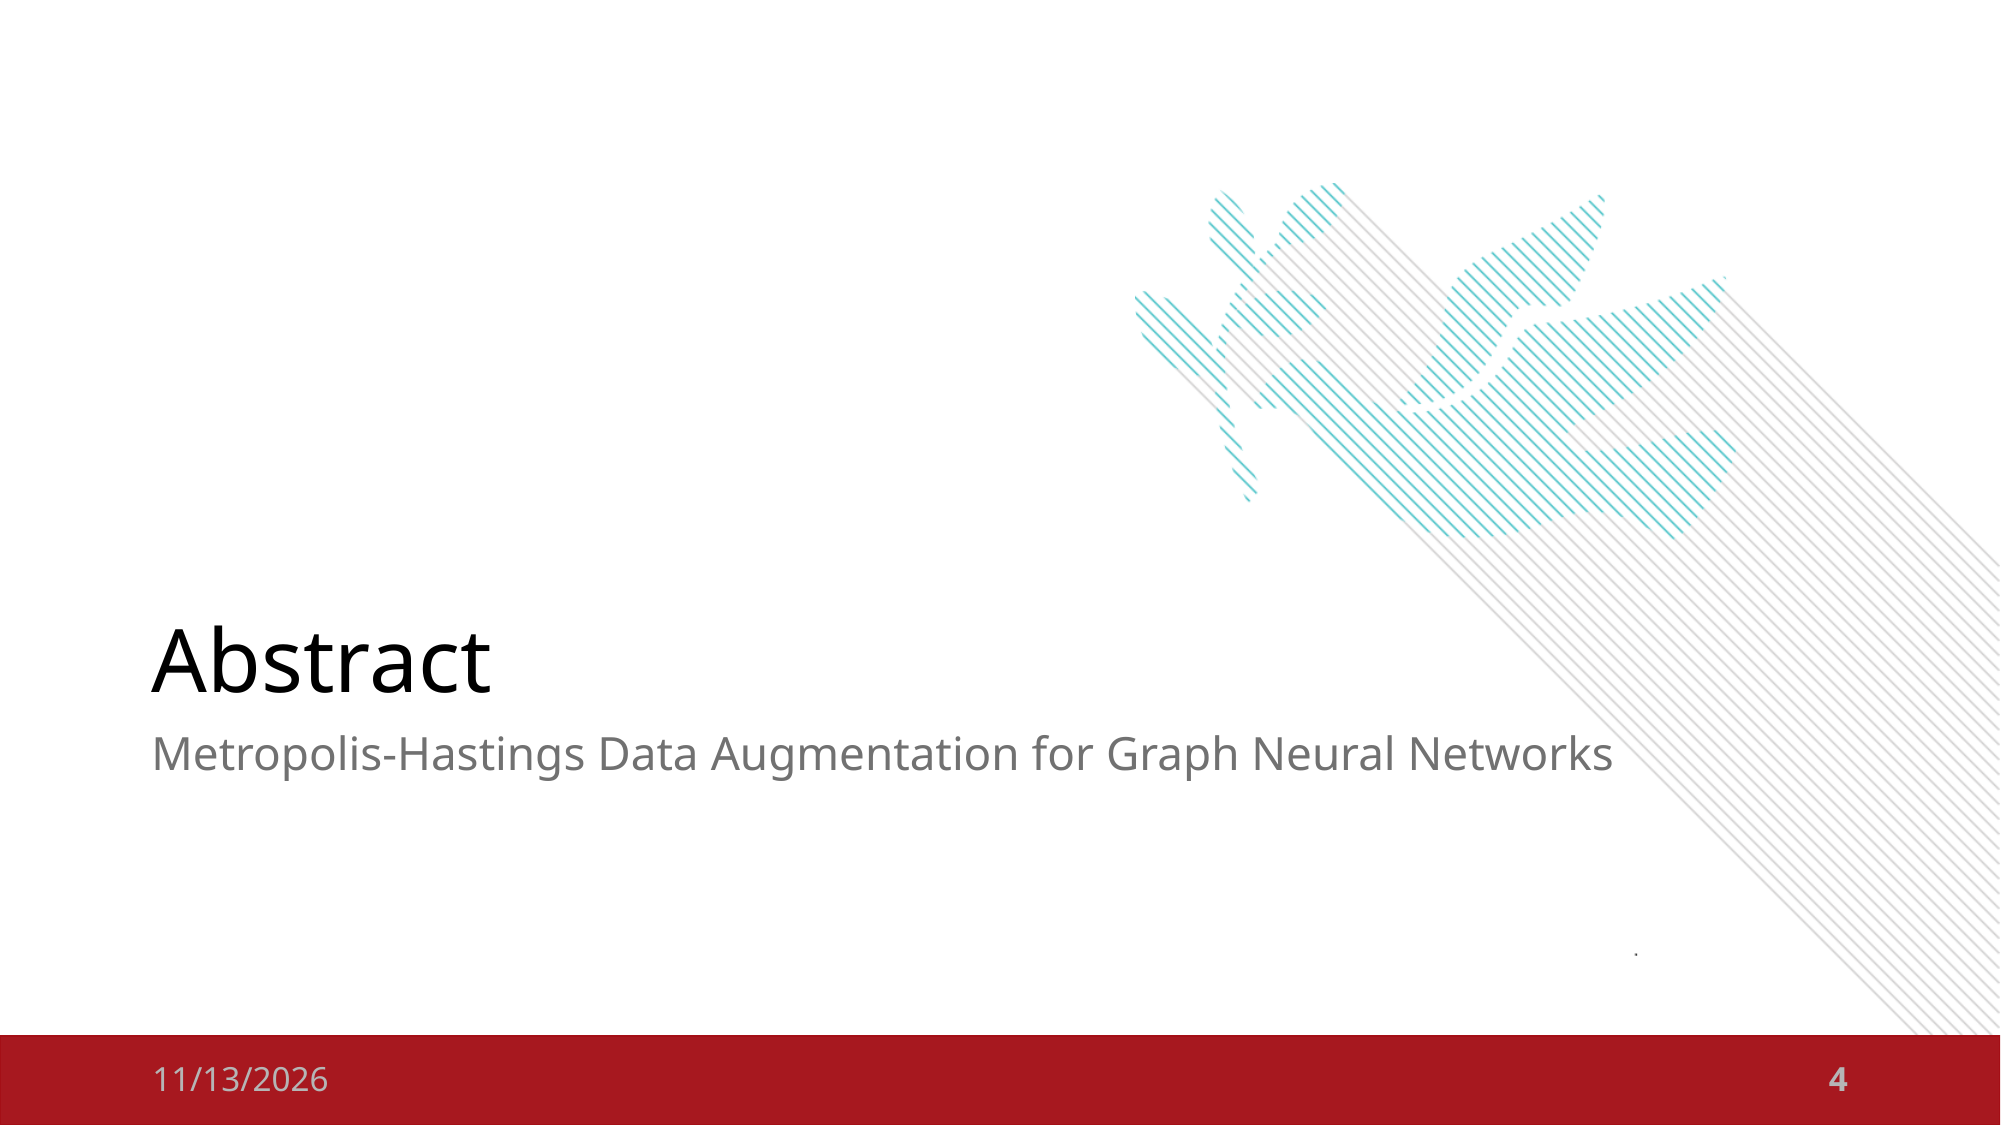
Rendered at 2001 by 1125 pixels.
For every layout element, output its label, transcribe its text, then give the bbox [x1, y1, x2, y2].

title Abstract [136, 250, 1862, 719]
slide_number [137, 1050, 588, 1111]
list Metropolis-Hastings Data Augmentation for Graph Neural Networks [136, 723, 1862, 970]
slide_number 4 [1412, 1050, 1863, 1111]
picture [1135, 183, 2000, 1035]
